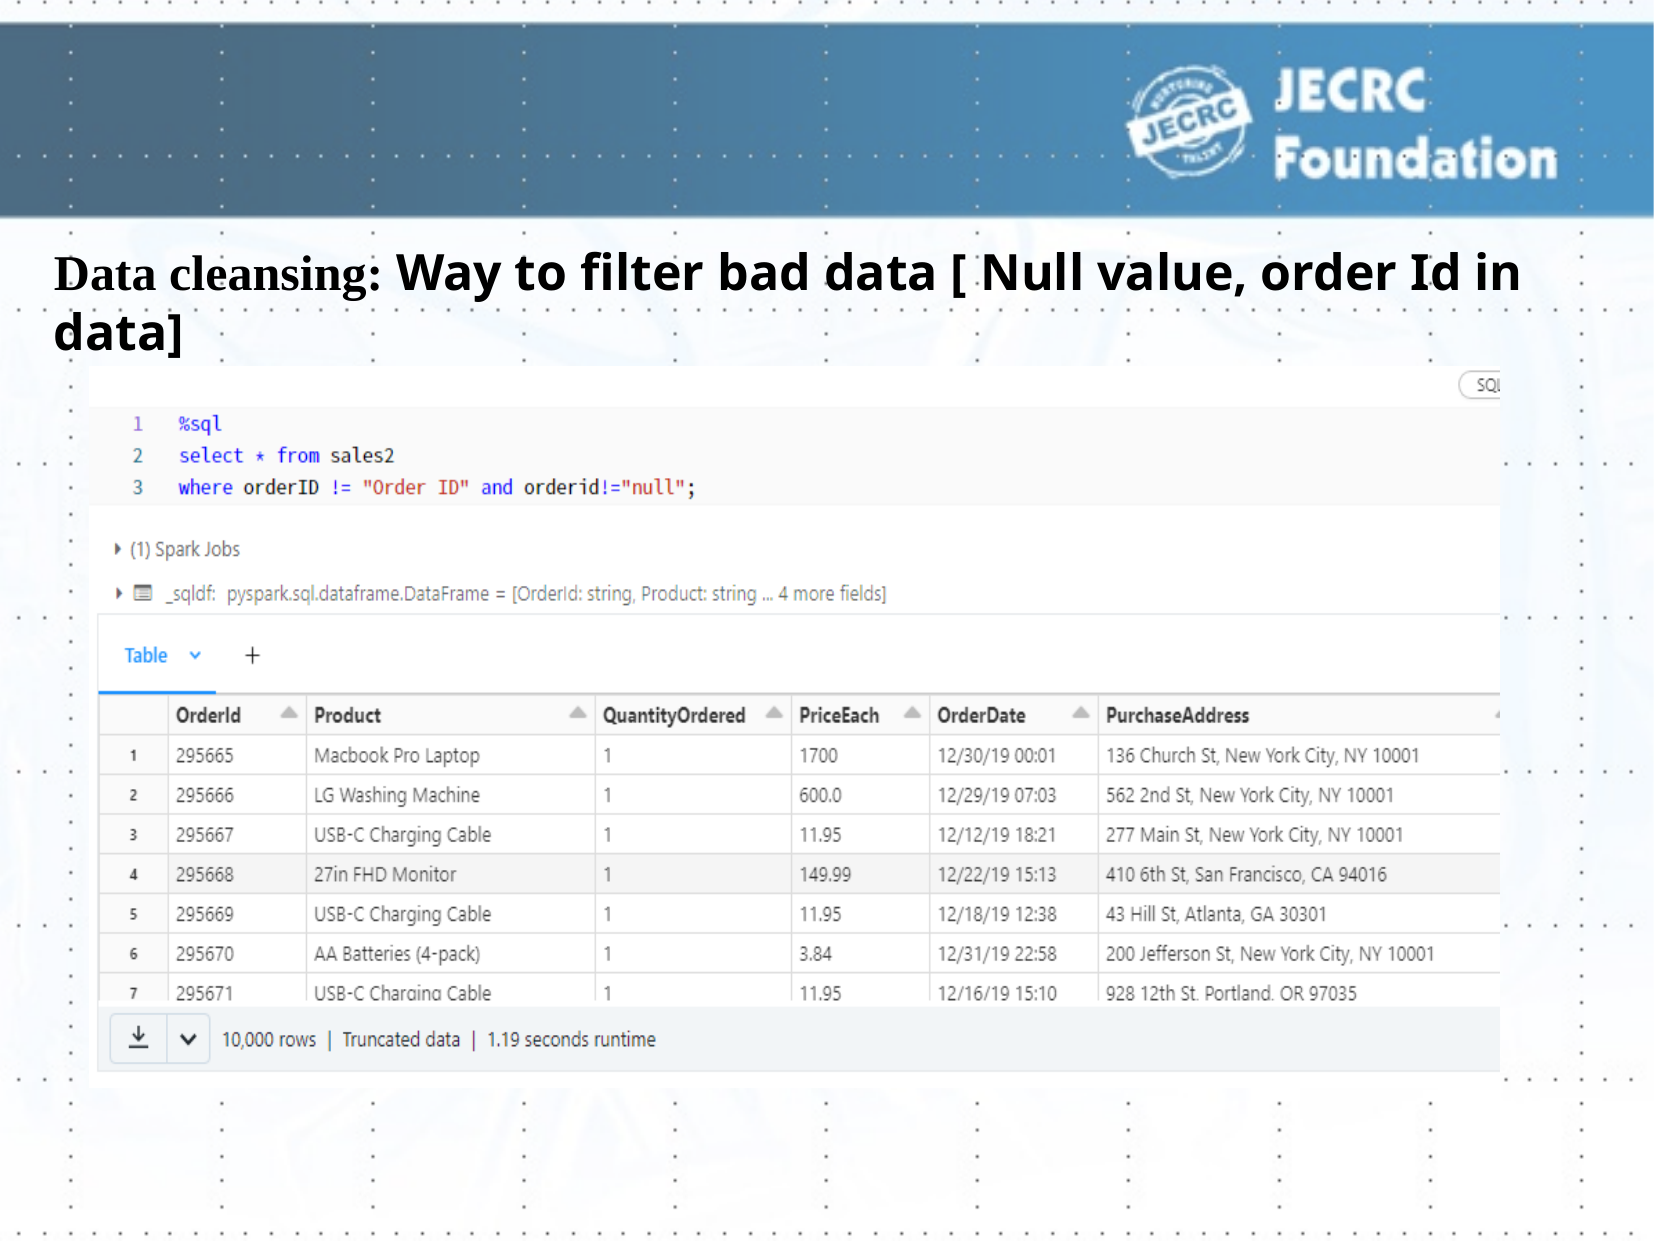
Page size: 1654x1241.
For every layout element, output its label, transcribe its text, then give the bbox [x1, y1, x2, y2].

text_box Data cleansing: Way to filter bad data [ Null value, order Id in data] [39, 232, 1602, 428]
picture [89, 366, 1500, 1089]
